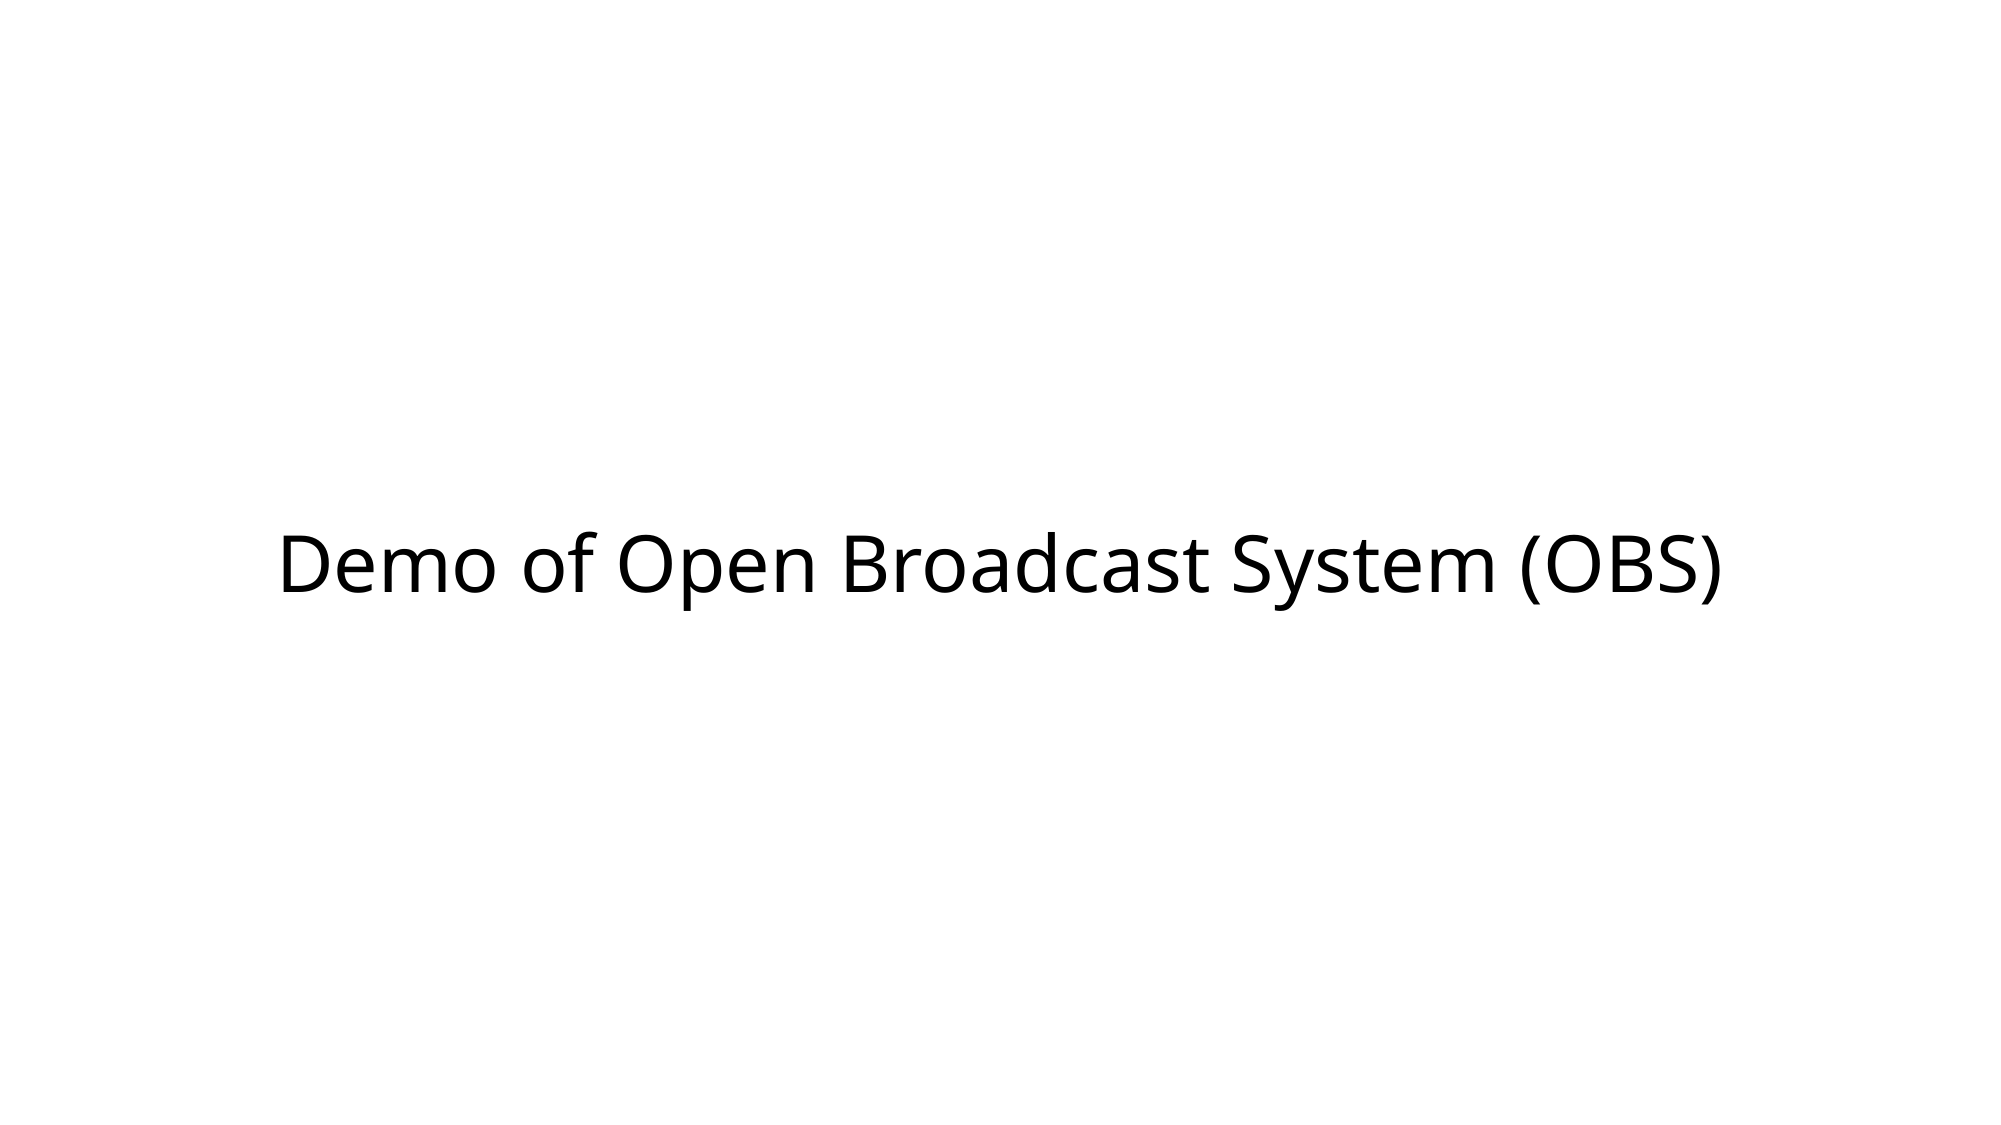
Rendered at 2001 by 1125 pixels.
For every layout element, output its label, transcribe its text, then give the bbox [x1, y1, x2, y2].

title Demo of Open Broadcast System (OBS) [249, 507, 1750, 618]
